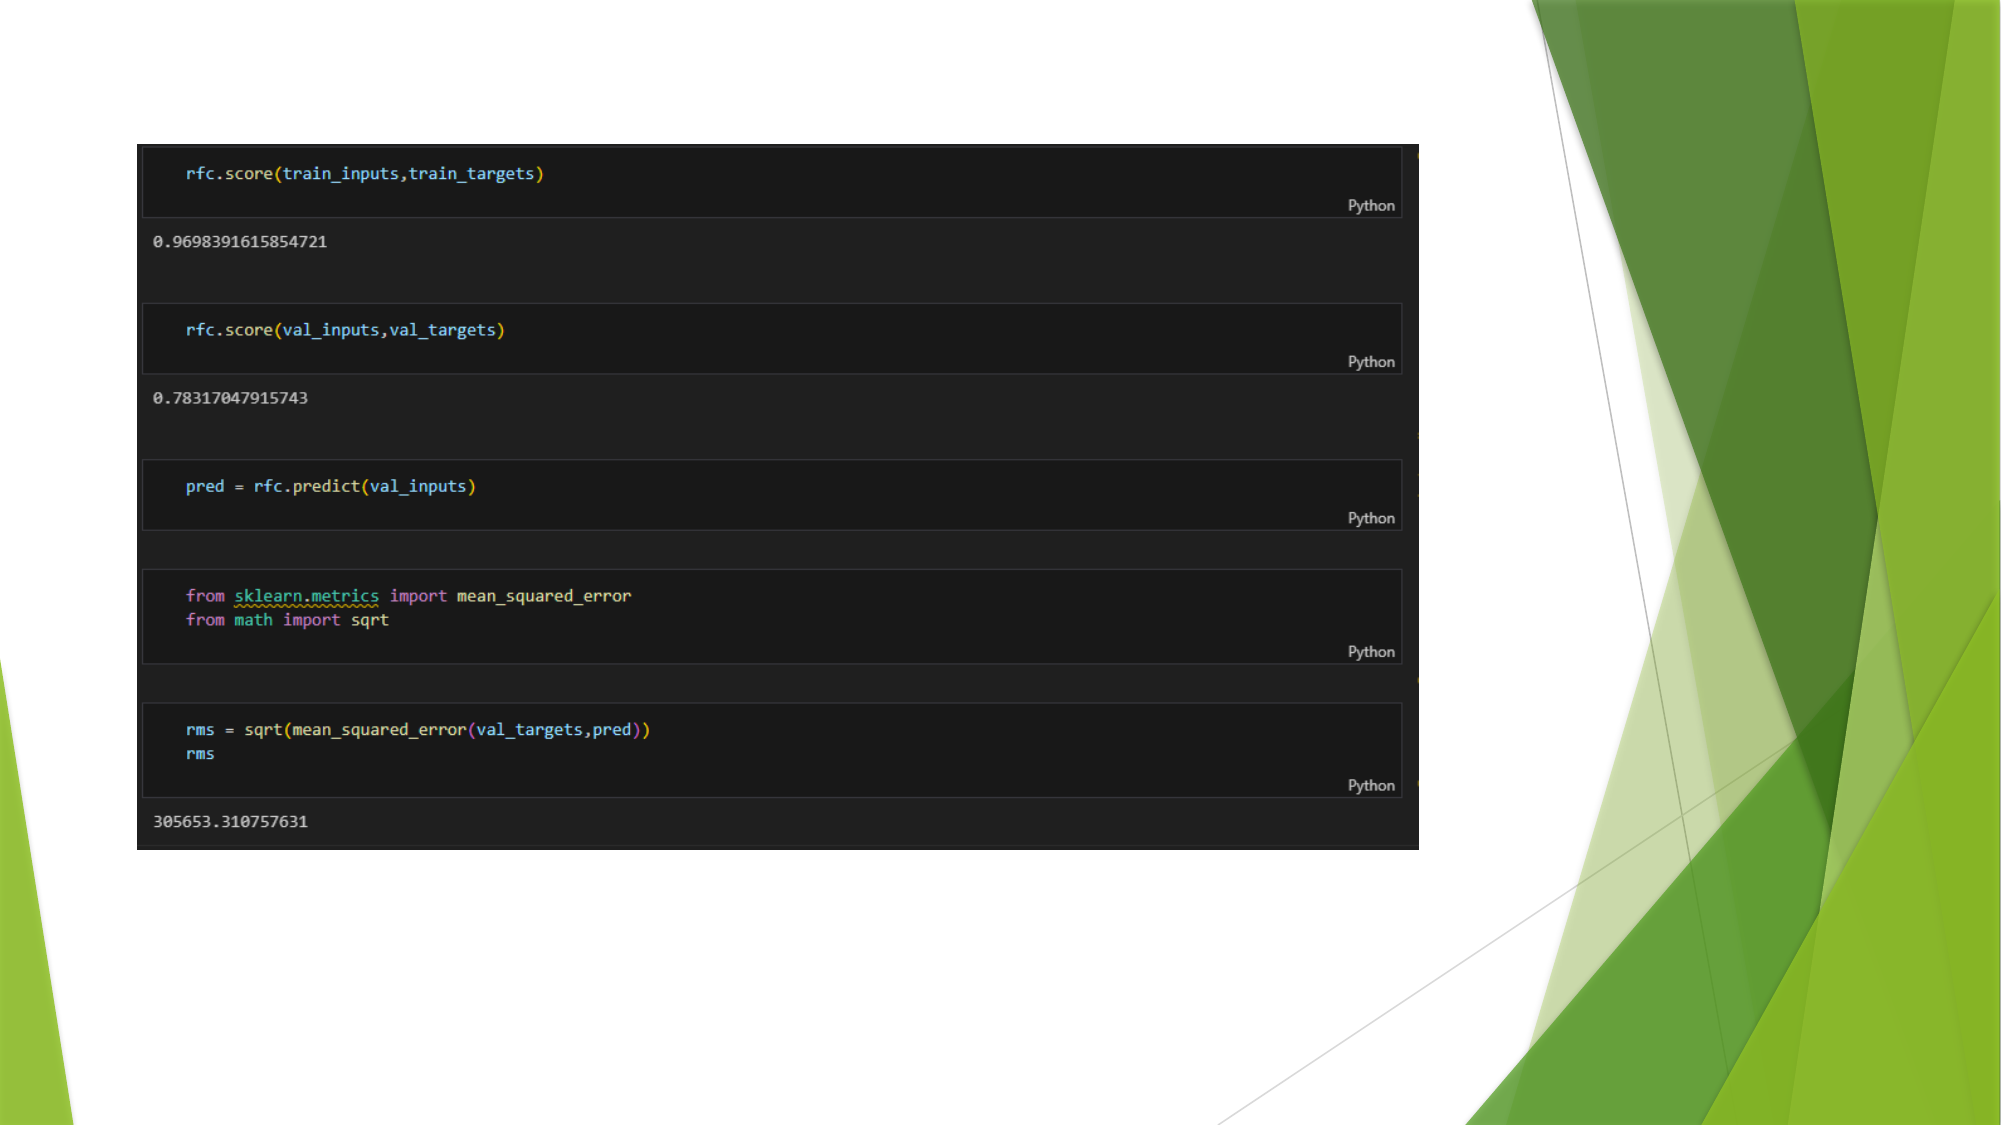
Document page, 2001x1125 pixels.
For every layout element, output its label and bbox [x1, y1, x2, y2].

picture [136, 144, 1420, 850]
